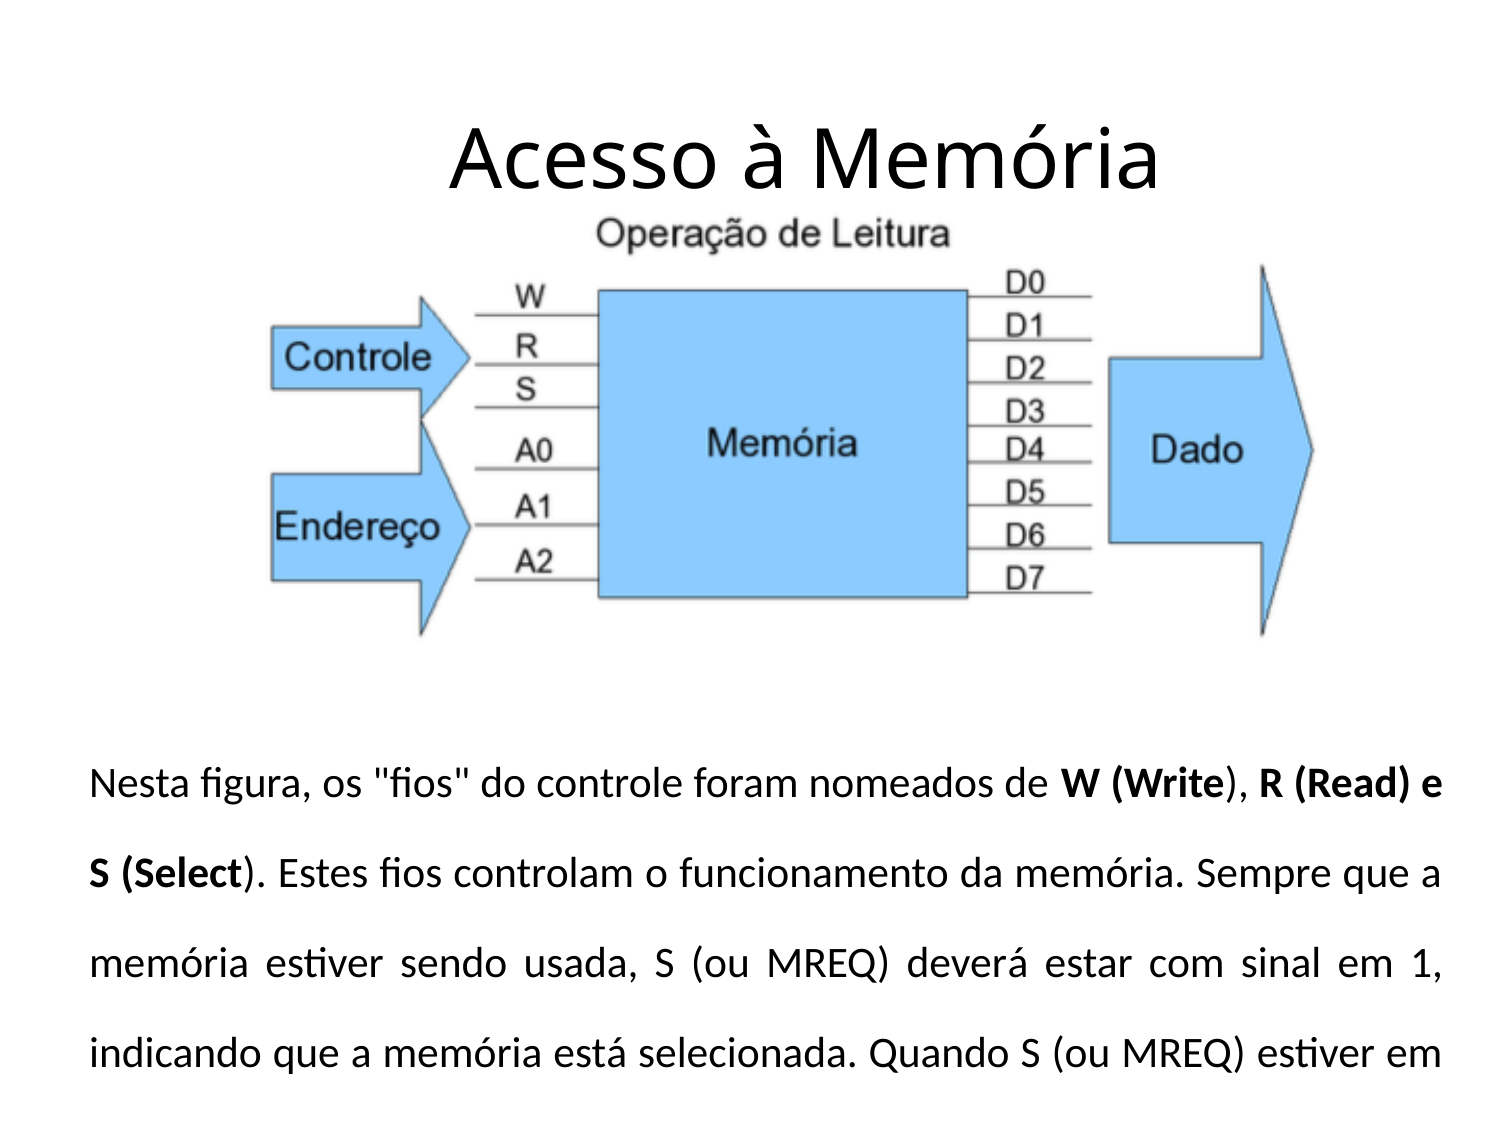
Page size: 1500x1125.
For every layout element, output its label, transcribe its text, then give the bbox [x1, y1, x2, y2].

text_box Nesta figura, os "fios" do controle foram nomeados de W (Write), R (Read) e S (Select). Estes fios controlam o funcionamento da memória. Sempre que a memória estiver sendo usada, S (ou MREQ) deverá estar com sinal em 1, indicando que a memória está selecionada. Quando S (ou MREQ) estiver em 1, os valores de W e R indicarão qual é a operação solicitada. [74, 737, 1459, 1125]
text_box Acesso à Memória [112, 97, 1500, 213]
picture [126, 166, 1374, 662]
